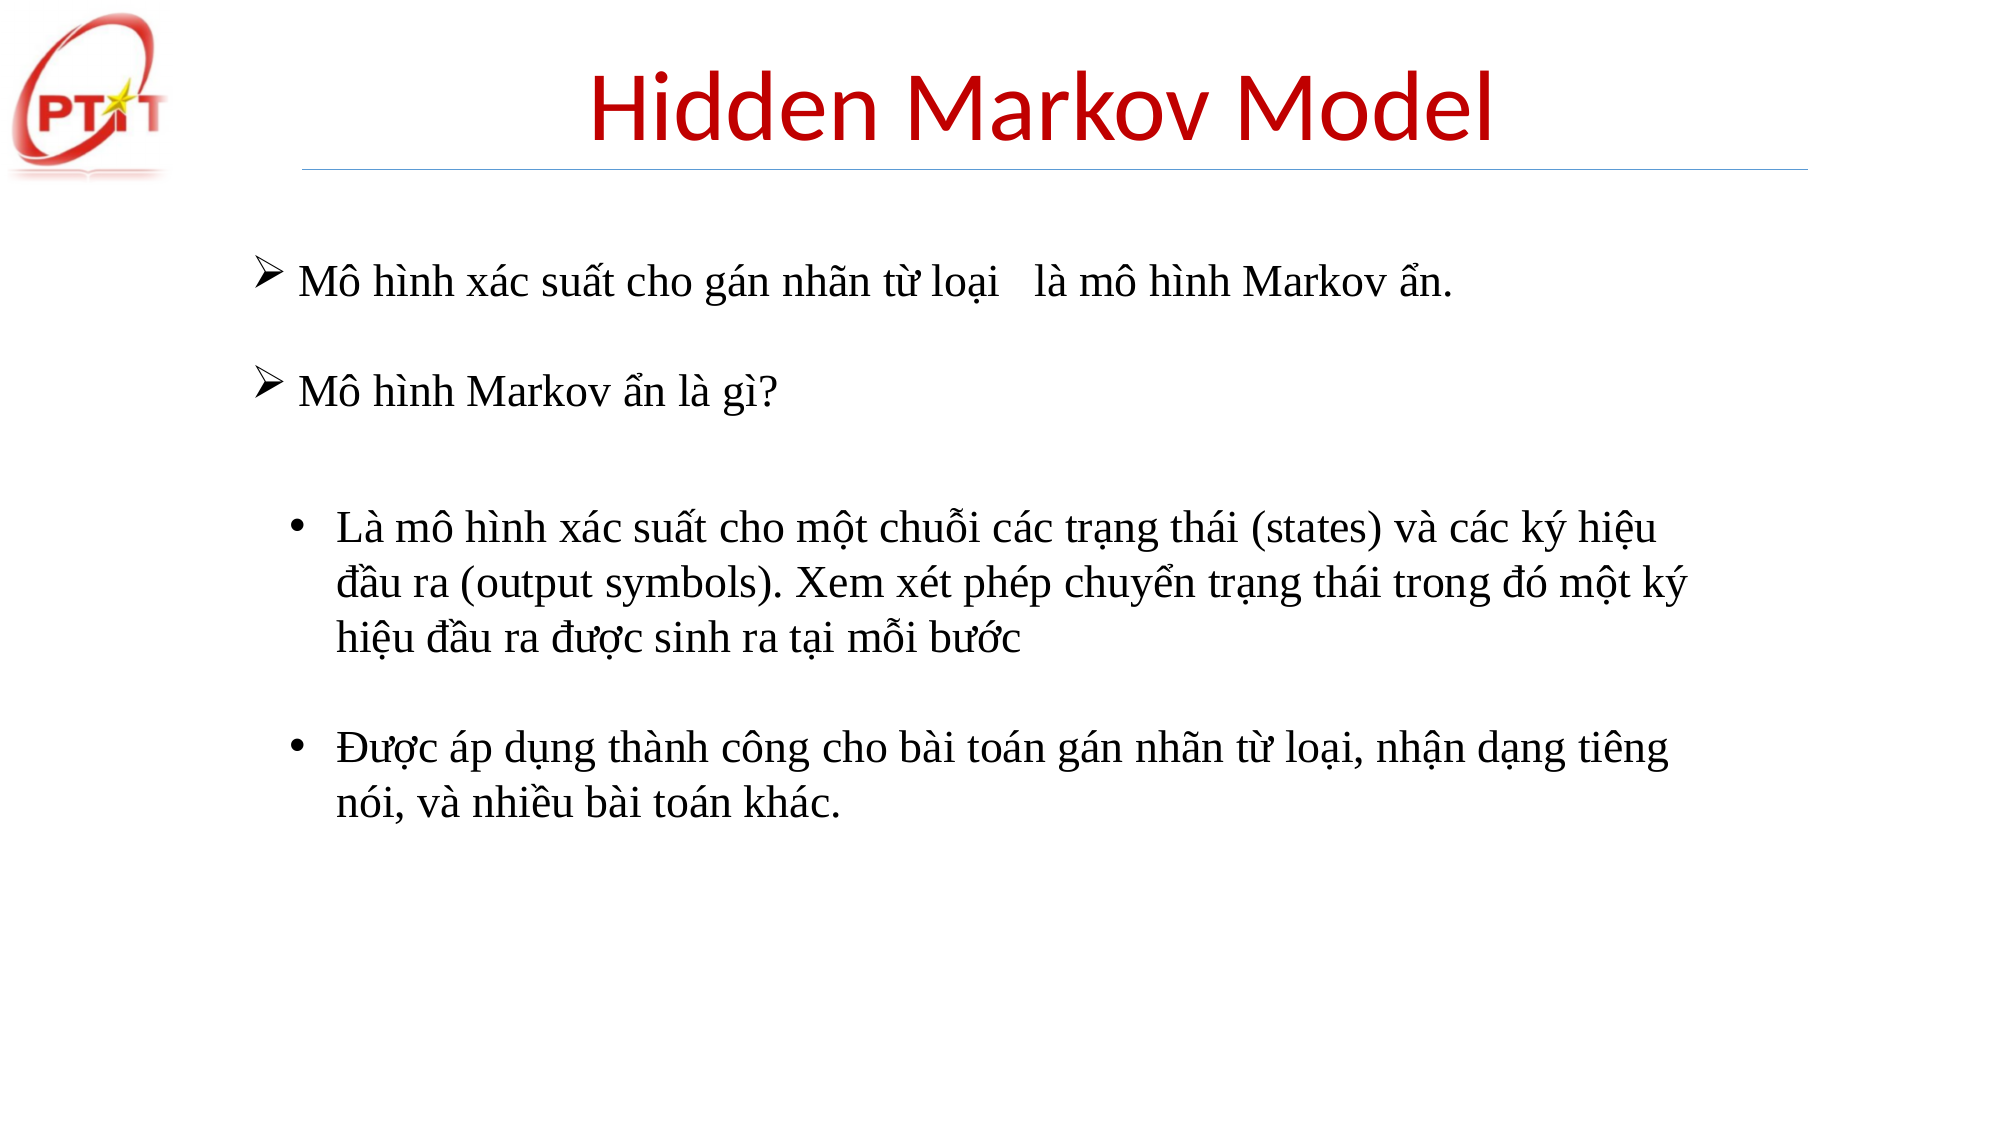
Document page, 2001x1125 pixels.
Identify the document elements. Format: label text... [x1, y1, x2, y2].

text_box Hidden Markov Model [511, 33, 1574, 168]
text_box Là mô hình xác suất cho một chuỗi các trạng thái (states) và các ký hiệu đầu ra (output symbols). Xem xét phép chuyển trạng thái trong đó một ký hiệu đầu ra được sinh ra tại mỗi bước Được áp dụng thành công cho bài toán gán nhãn từ loại, nhận dạng tiêng nói, và nhiều bài toán khác. [274, 489, 1714, 835]
picture [0, 0, 174, 186]
